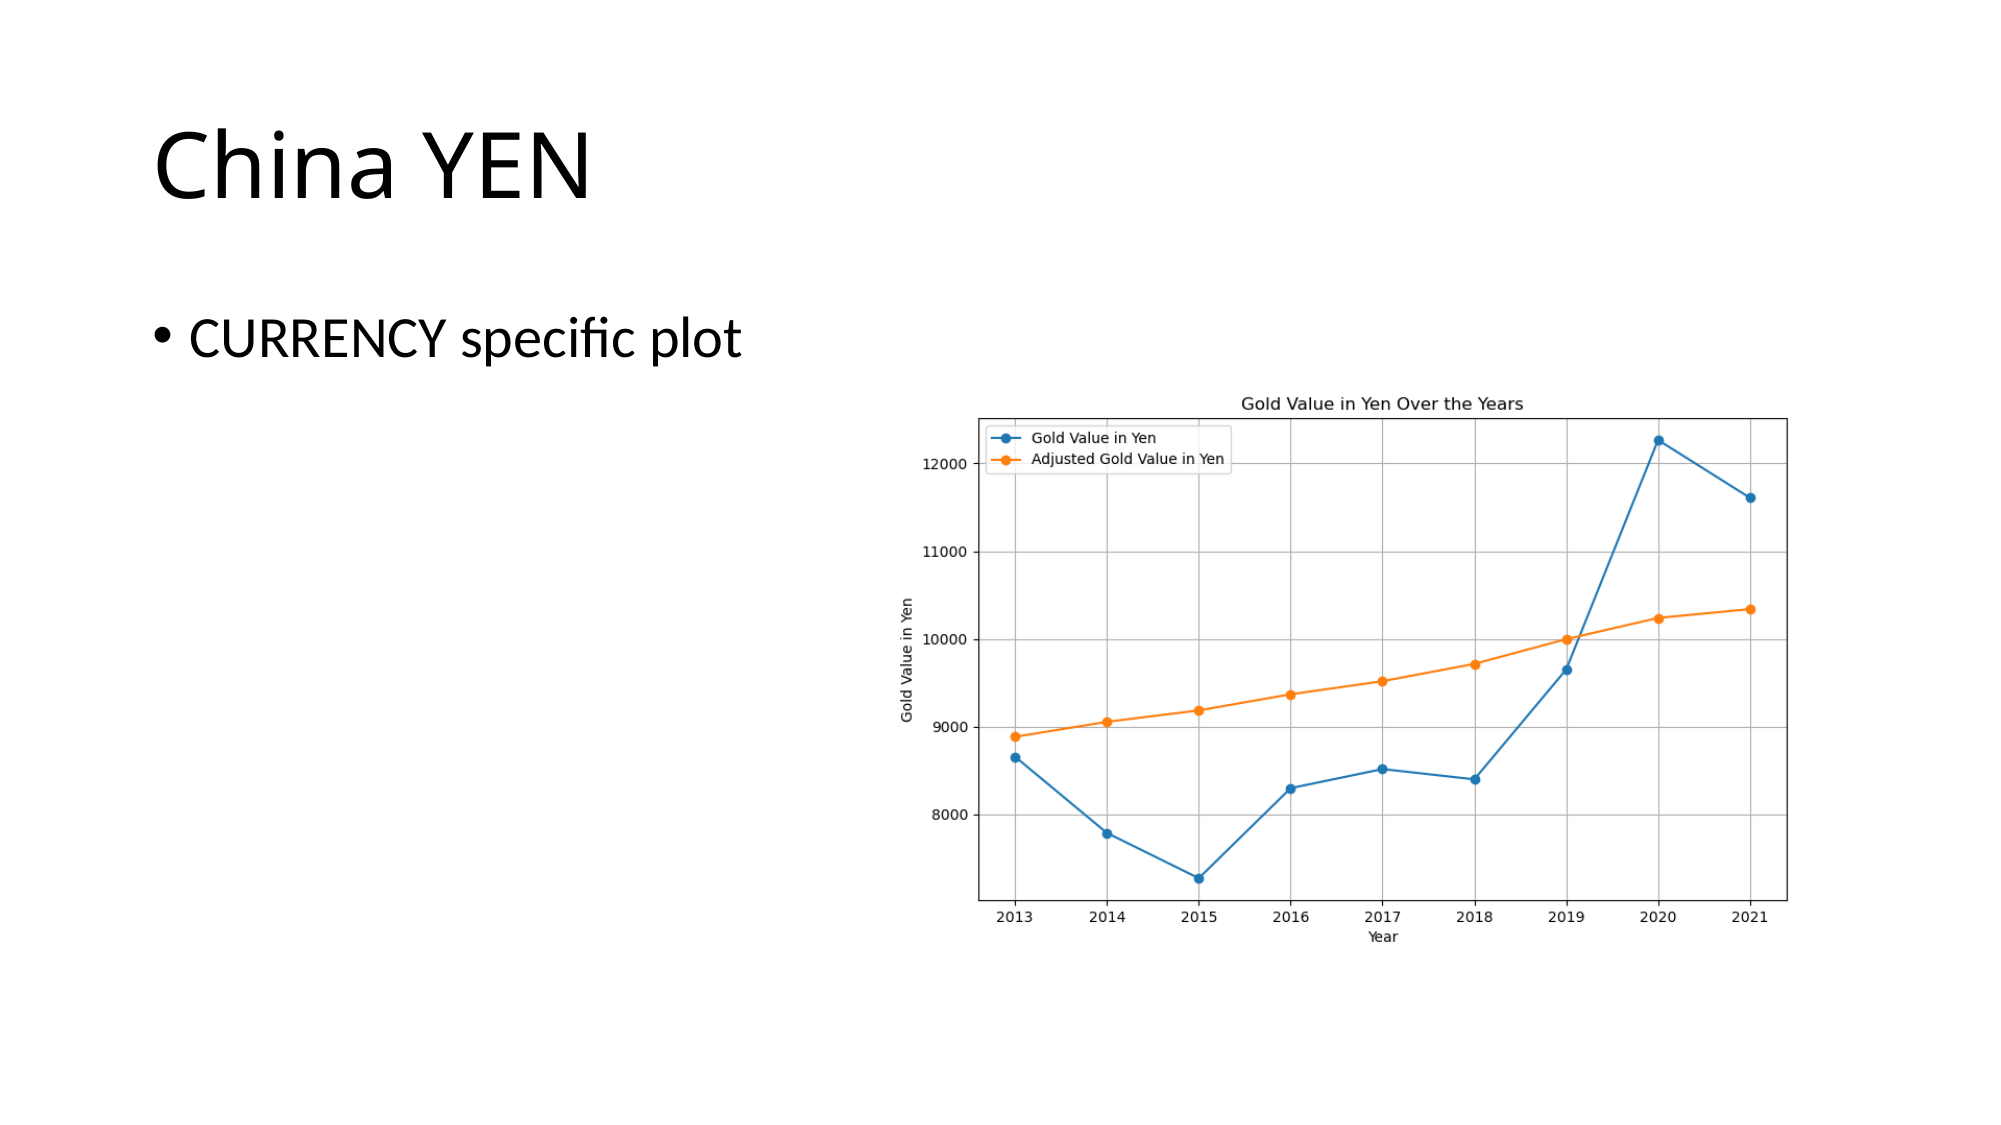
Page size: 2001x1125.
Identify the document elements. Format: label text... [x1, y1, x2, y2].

list CURRENCY specific plot [137, 299, 1863, 1014]
picture [848, 343, 1891, 969]
title China YEN [137, 59, 1863, 278]
